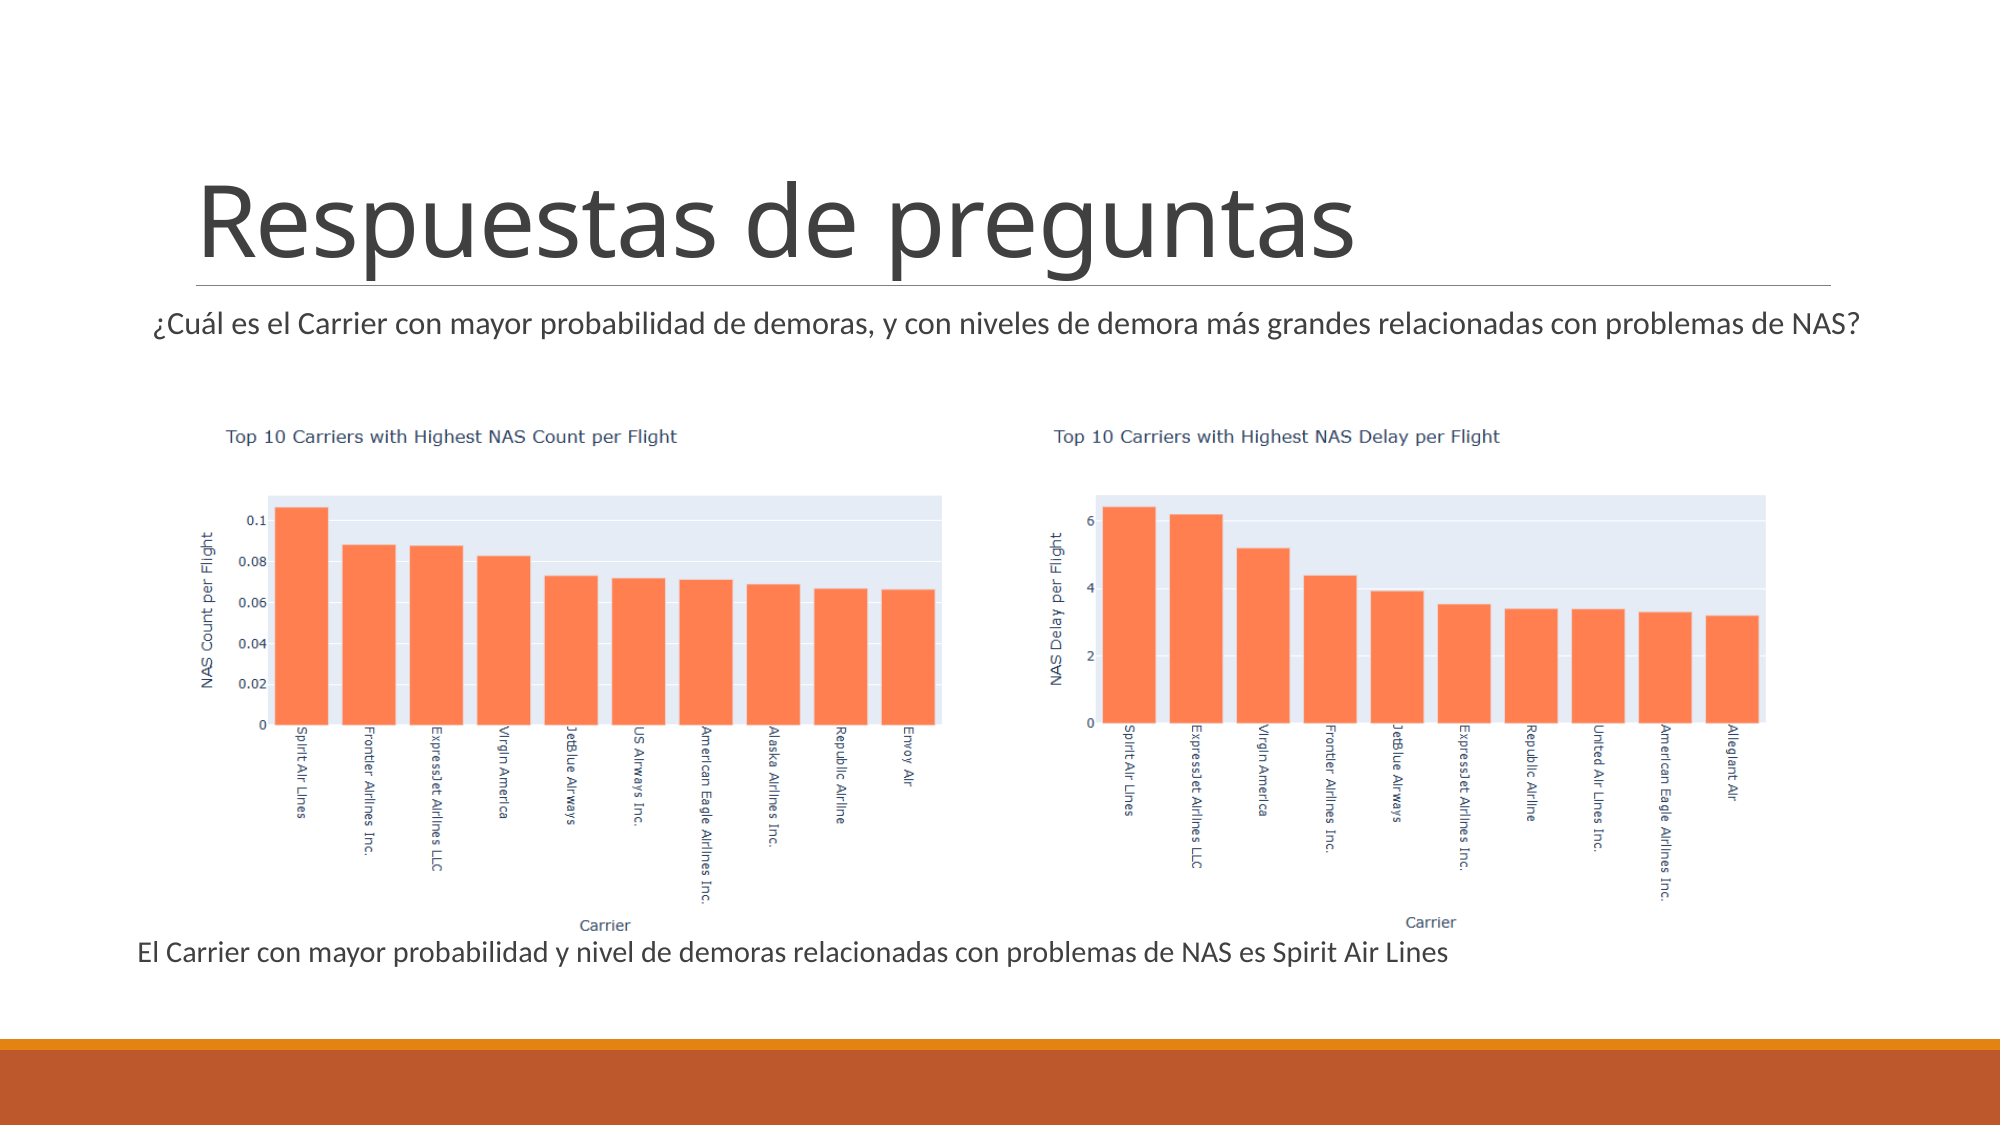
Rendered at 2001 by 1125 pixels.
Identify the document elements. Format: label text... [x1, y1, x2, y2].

picture [190, 424, 944, 935]
list ¿Cuál es el Carrier con mayor probabilidad de demoras, y con niveles de demora más grandes relacionadas con problemas de NAS? El Carrier con mayor probabilidad y nivel de demoras relacionadas con problemas de NAS es Spirit Air Lines [137, 299, 1863, 1014]
picture [1035, 424, 1771, 935]
title Respuestas de preguntas [180, 47, 1830, 285]
